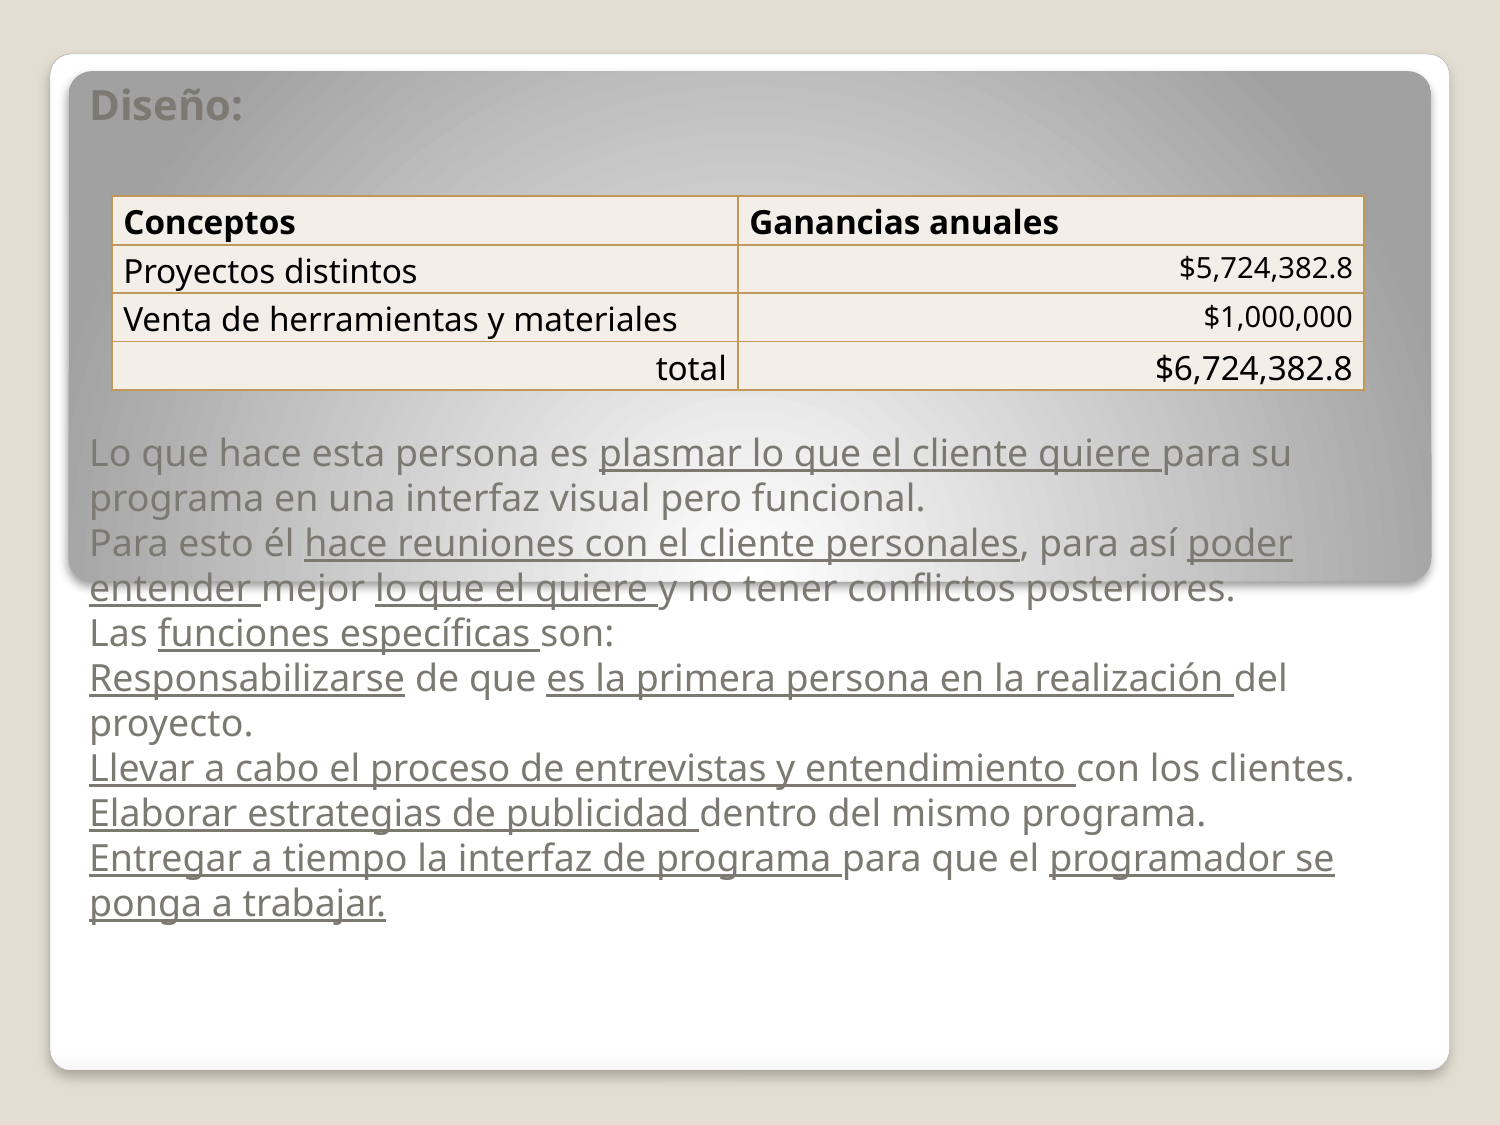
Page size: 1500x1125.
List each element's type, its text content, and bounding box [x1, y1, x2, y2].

table_cell $5,724,382.8 [739, 246, 1363, 292]
subtitle Diseño: Lo que hace esta persona es plasmar lo que el cliente quiere para su programa en una interfaz visual pero funcional. Para esto él hace reuniones con el cliente personales, para así poder entender mejor lo que el quiere y no tener conflictos posteriores. Las funciones específicas son: Responsabilizarse de que es la primera persona en la realización del proyecto. Llevar a cabo el proceso de entrevistas y entendimiento con los clientes. Elaborar estrategias de publicidad dentro del mismo programa. Entregar a tiempo la interfaz de programa para que el programador se ponga a trabajar. [53, 78, 1436, 1071]
table_header Ganancias anuales [739, 197, 1363, 244]
table_header Conceptos [113, 197, 737, 244]
table_cell $6,724,382.8 [739, 342, 1363, 389]
table_cell Venta de herramientas y materiales [113, 294, 737, 341]
table_cell total [113, 342, 737, 389]
table_cell Proyectos distintos [113, 246, 737, 292]
table_cell $1,000,000 [739, 294, 1363, 341]
